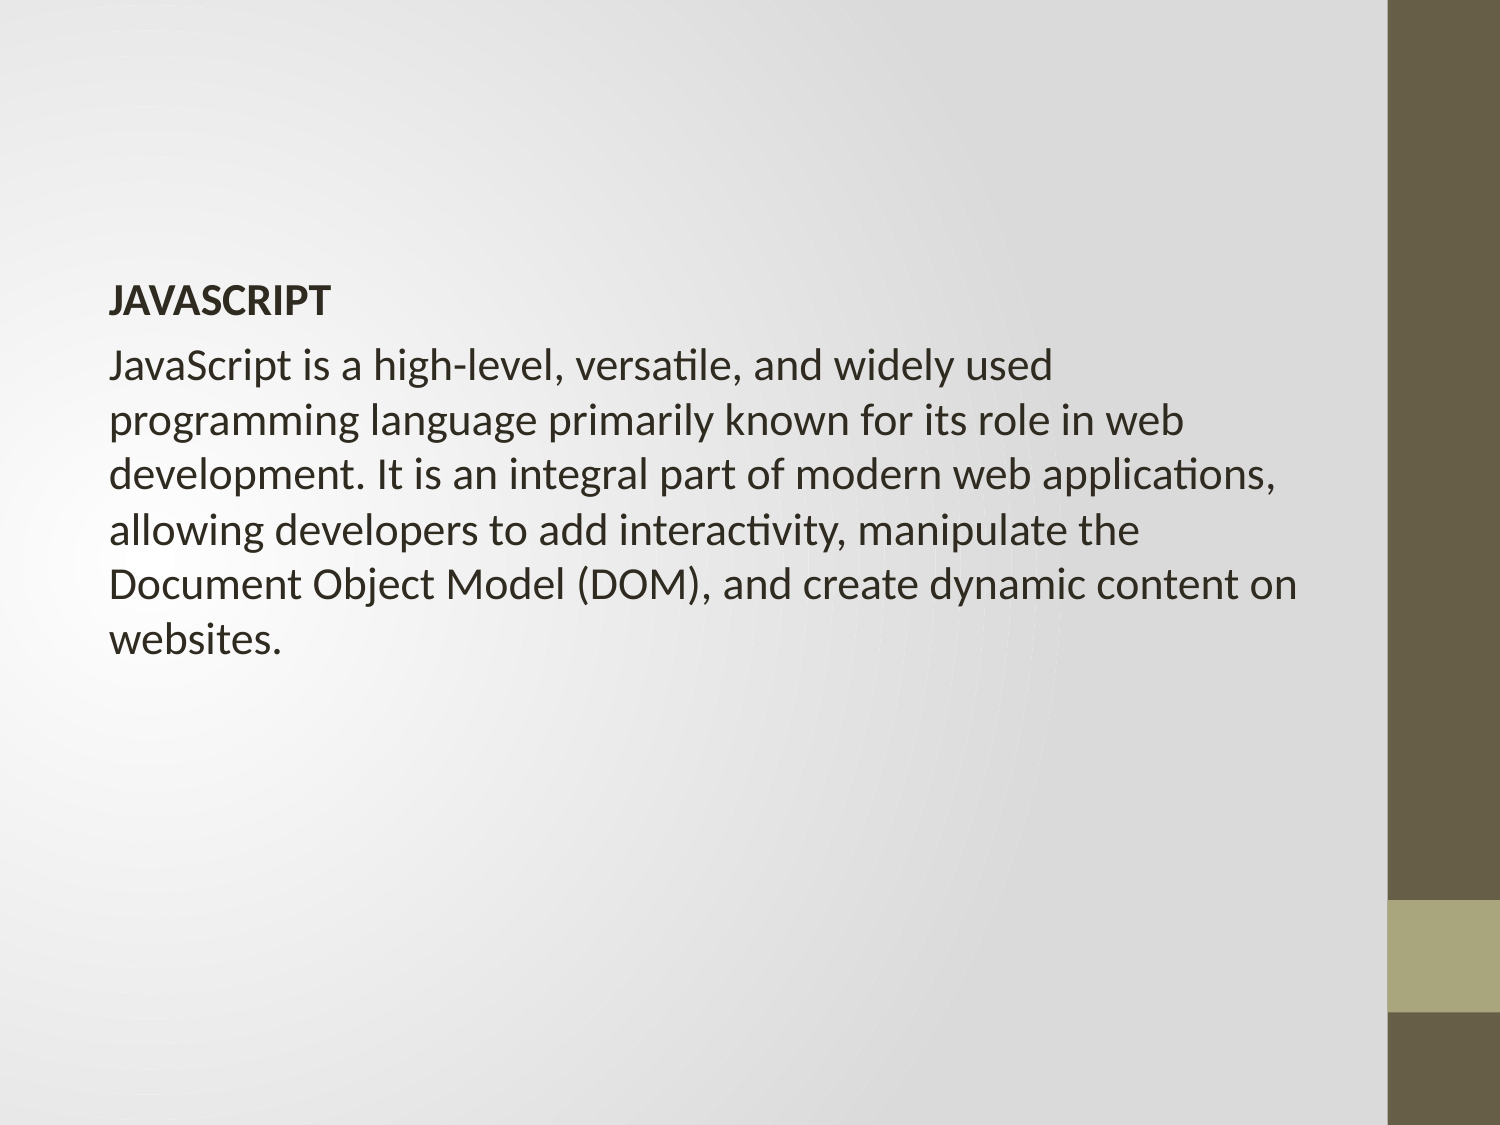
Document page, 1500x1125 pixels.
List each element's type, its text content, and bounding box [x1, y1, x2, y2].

list JAVASCRIPT JavaScript is a high-level, versatile, and widely used programming language primarily known for its role in web development. It is an integral part of modern web applications, allowing developers to add interactivity, manipulate the Document Object Model (DOM), and create dynamic content on websites. [75, 262, 1325, 1050]
